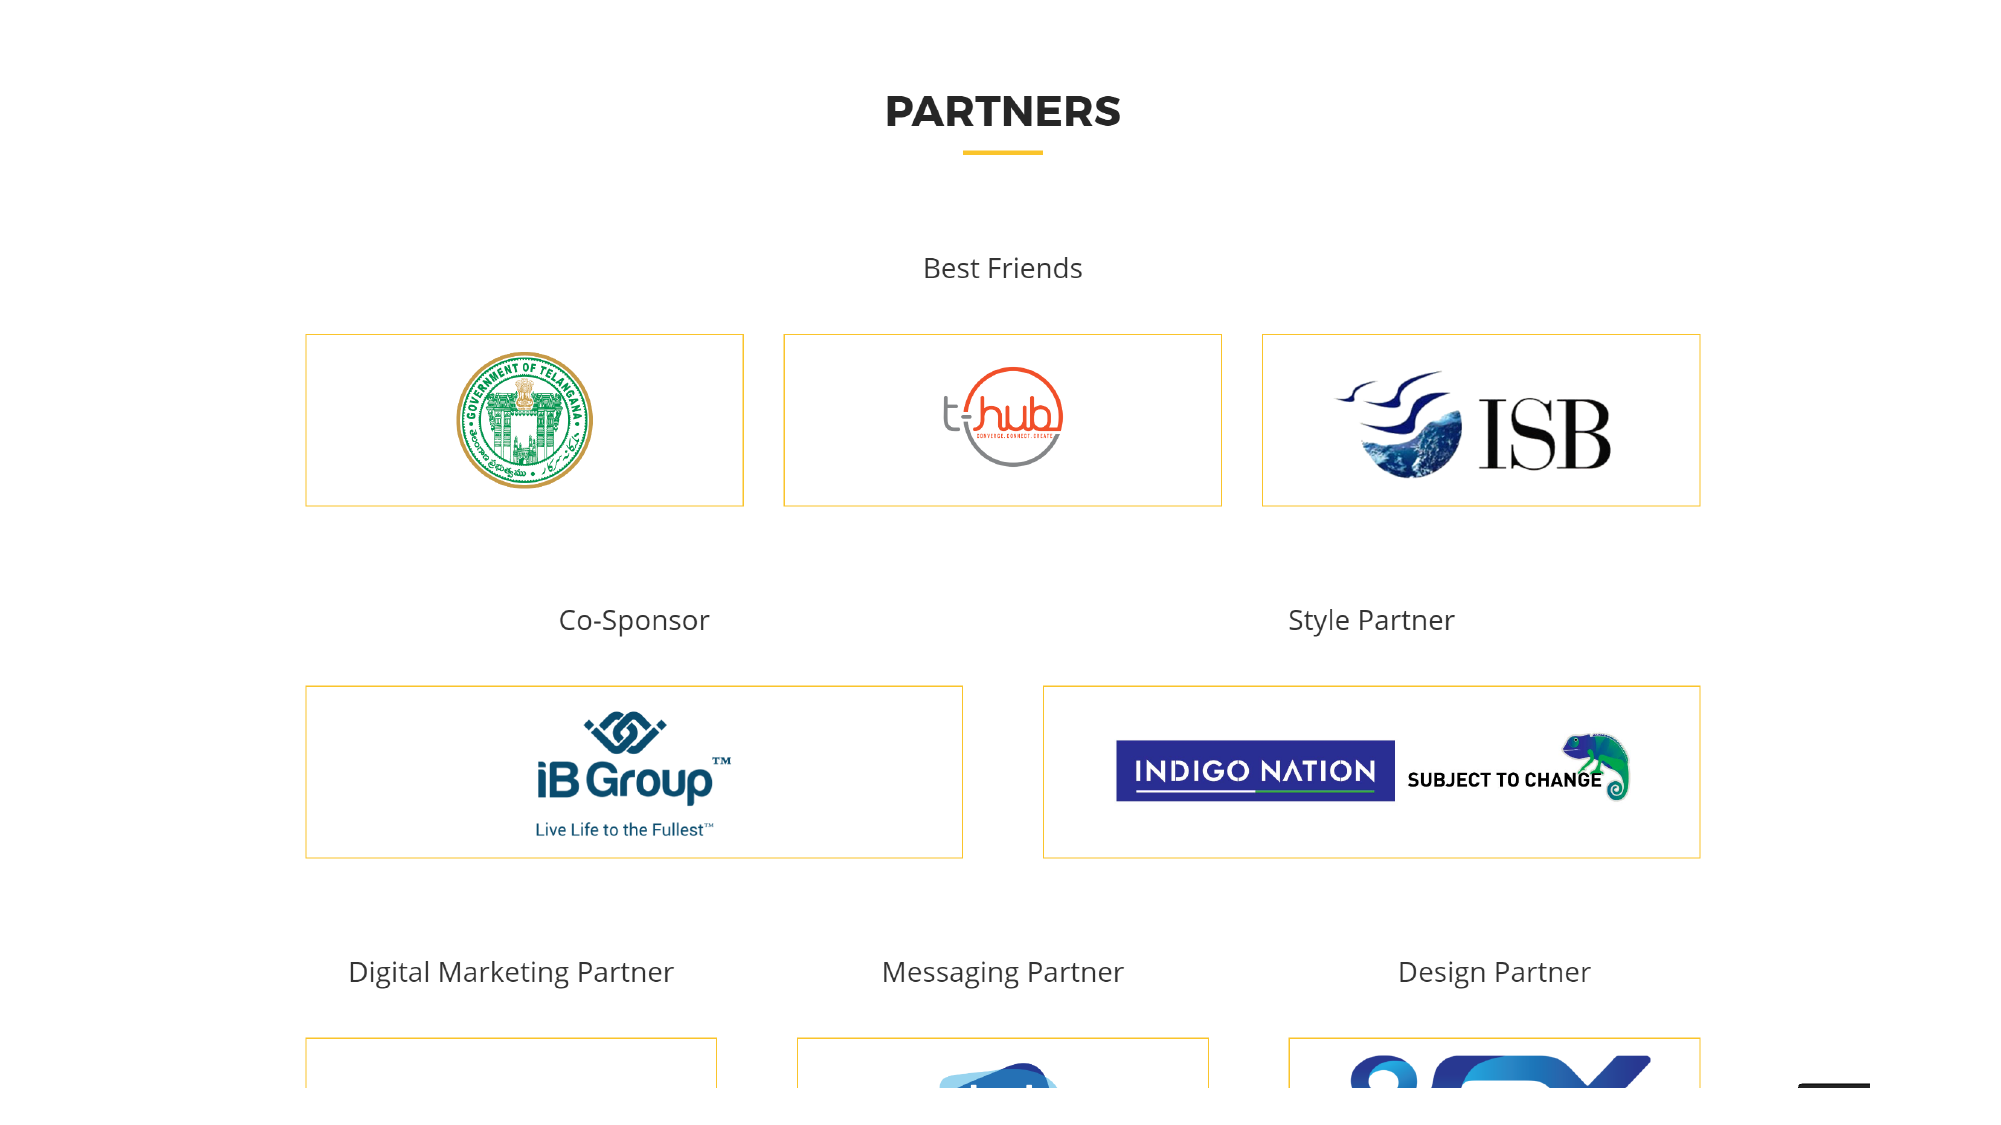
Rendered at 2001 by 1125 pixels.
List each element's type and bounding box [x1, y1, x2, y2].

picture [154, 59, 1870, 1088]
